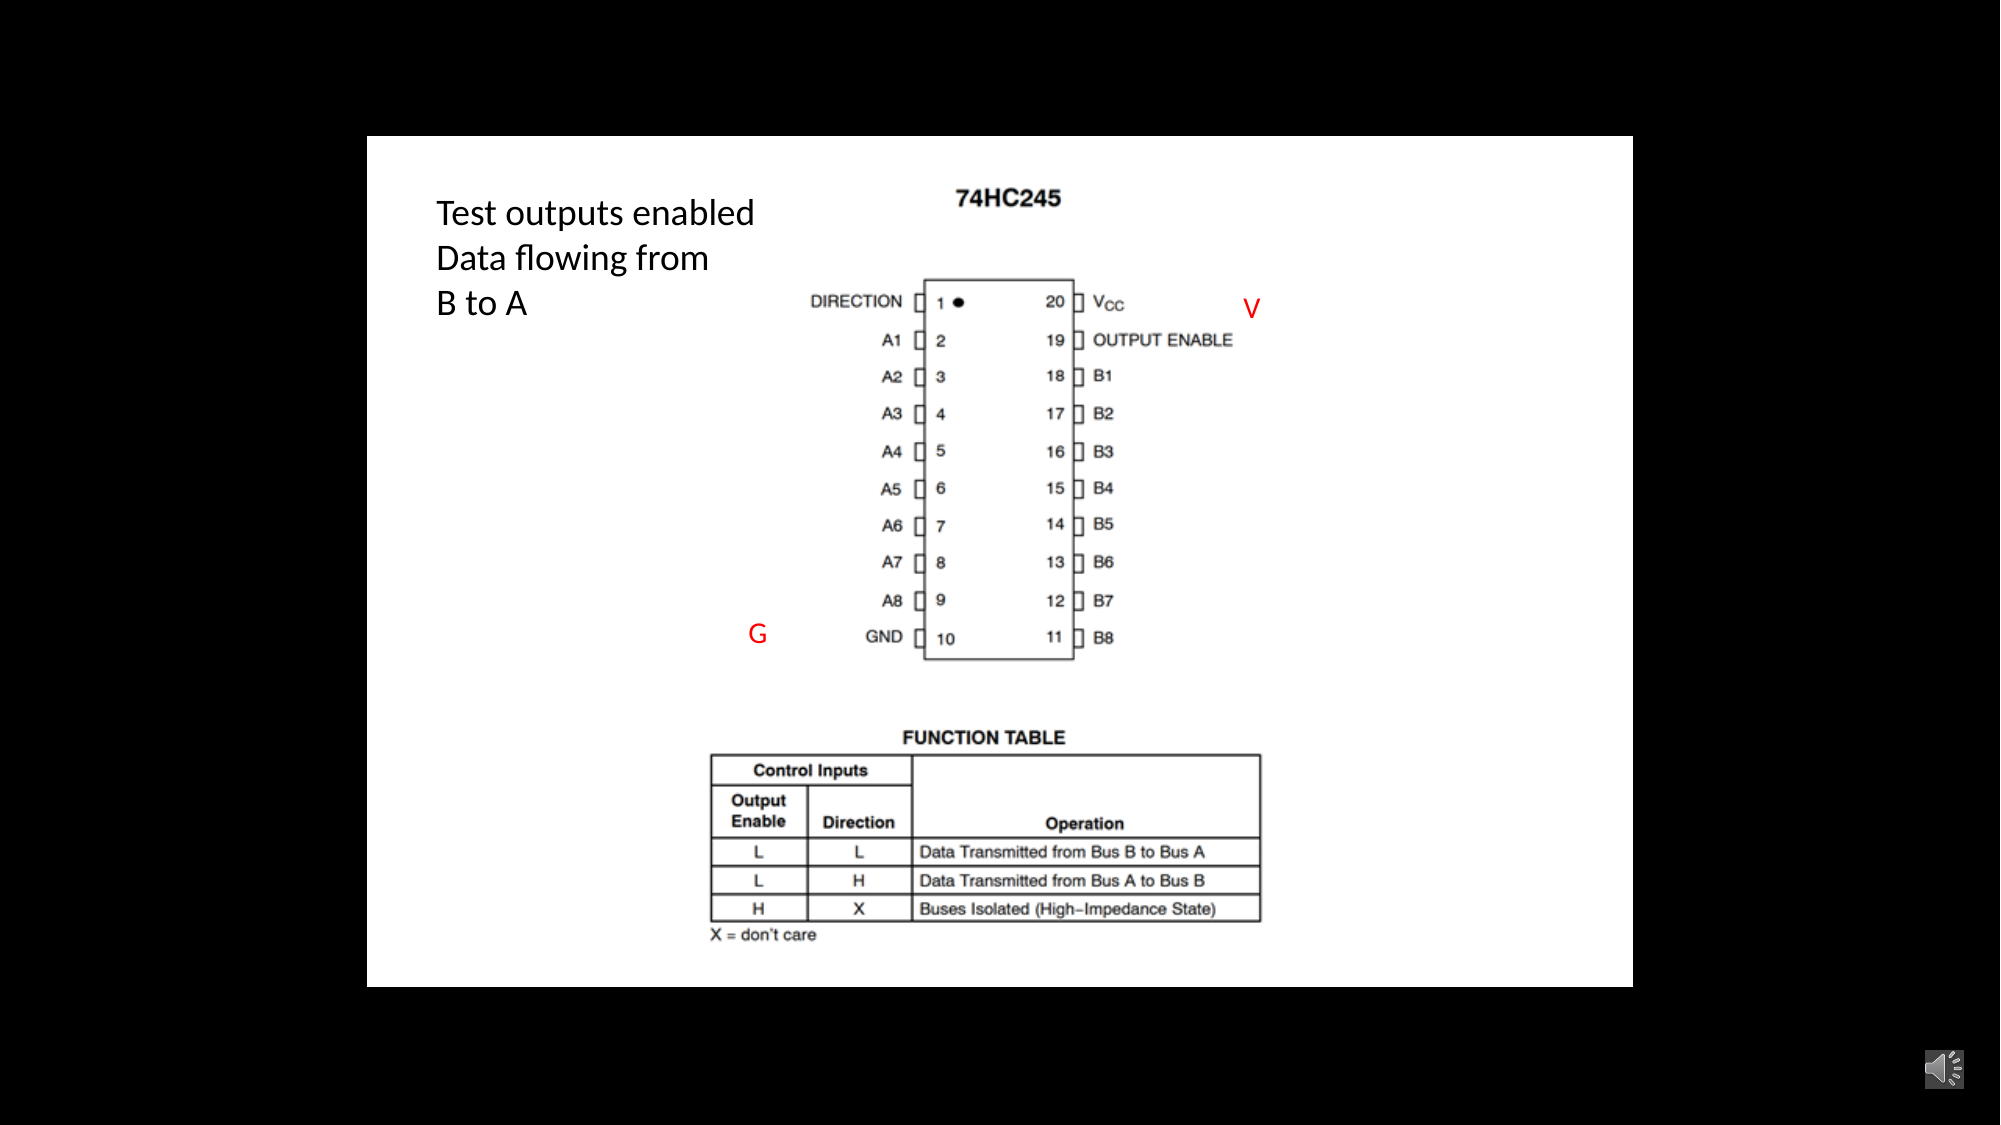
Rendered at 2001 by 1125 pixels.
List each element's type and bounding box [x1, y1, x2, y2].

picture [1924, 1049, 1965, 1090]
picture [367, 136, 1633, 987]
